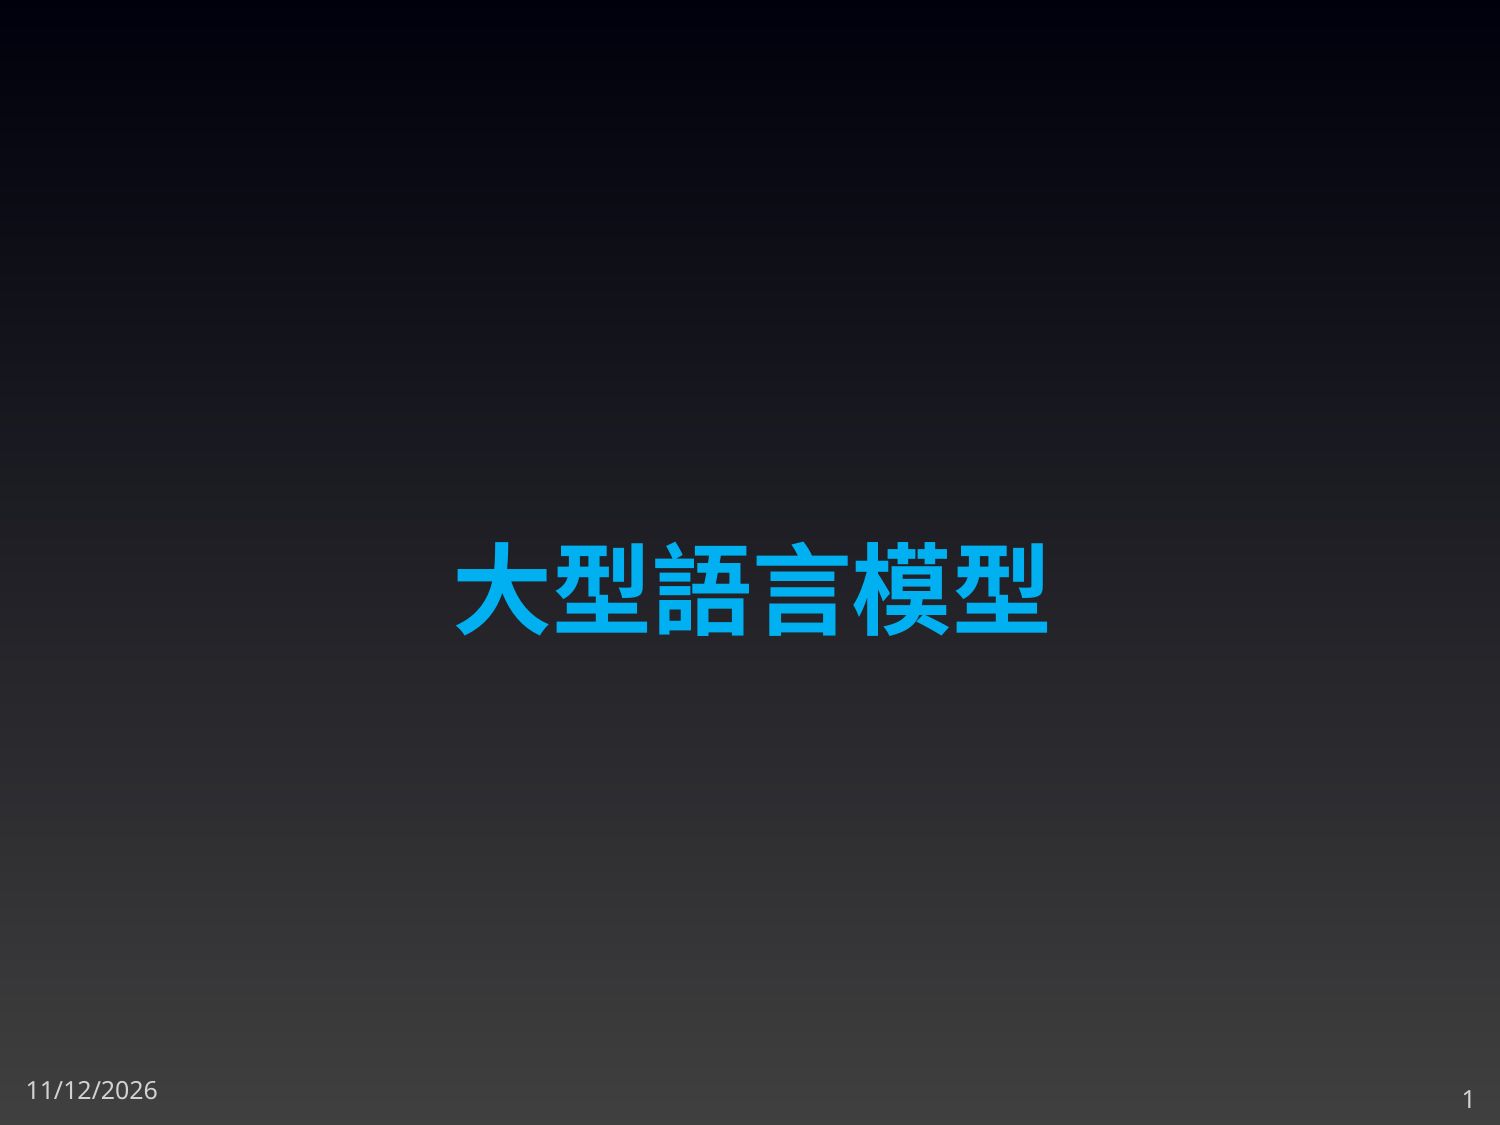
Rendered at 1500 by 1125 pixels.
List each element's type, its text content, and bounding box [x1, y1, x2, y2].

slide_number 1 [1340, 1075, 1491, 1117]
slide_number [10, 1075, 411, 1117]
list 大型語言模型 [437, 500, 1213, 663]
